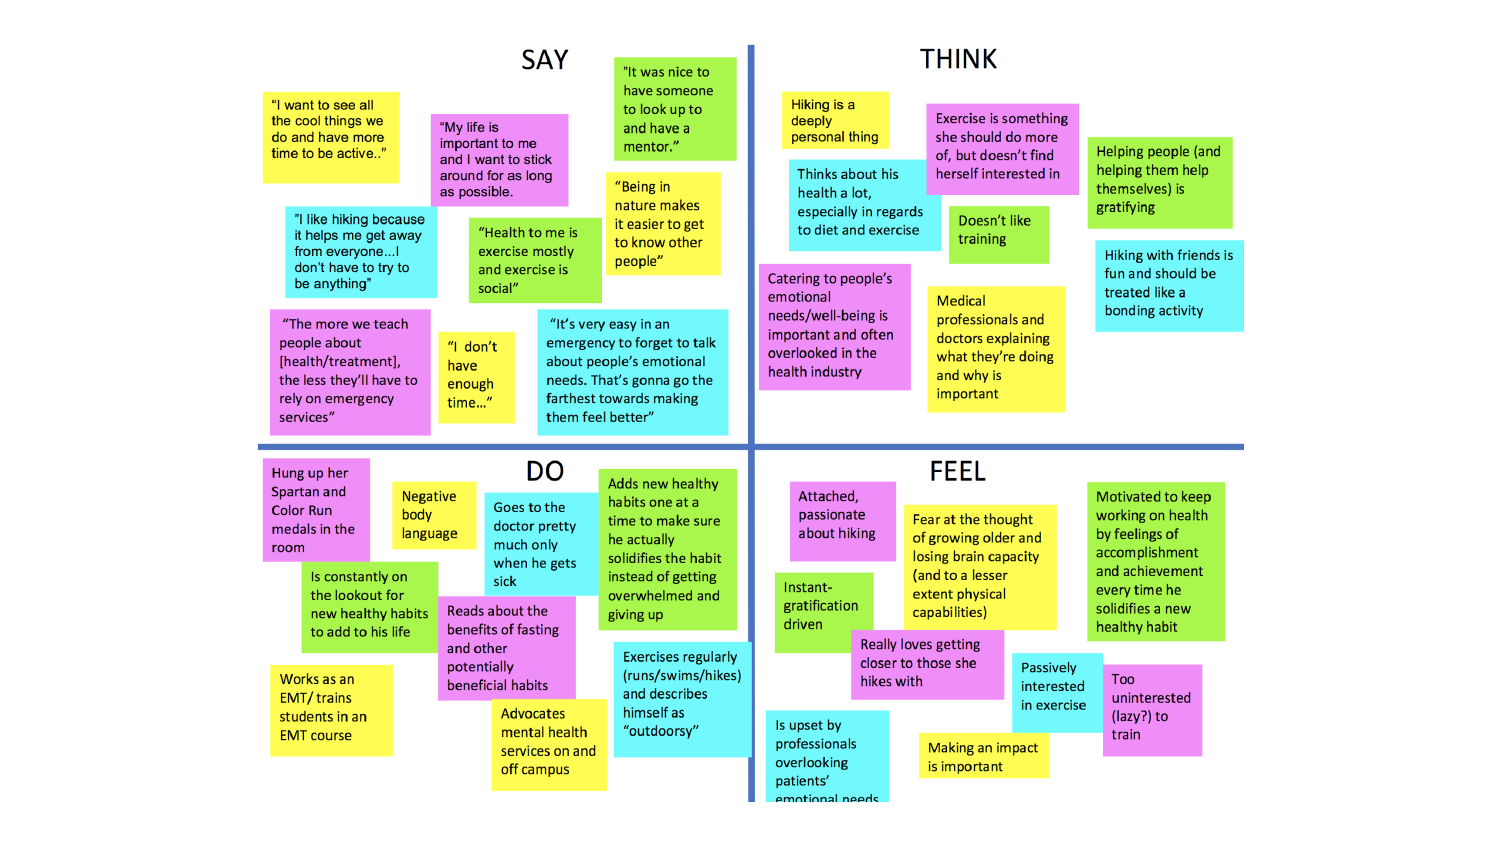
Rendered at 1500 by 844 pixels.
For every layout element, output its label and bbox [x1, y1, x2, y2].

picture [251, 34, 1249, 809]
